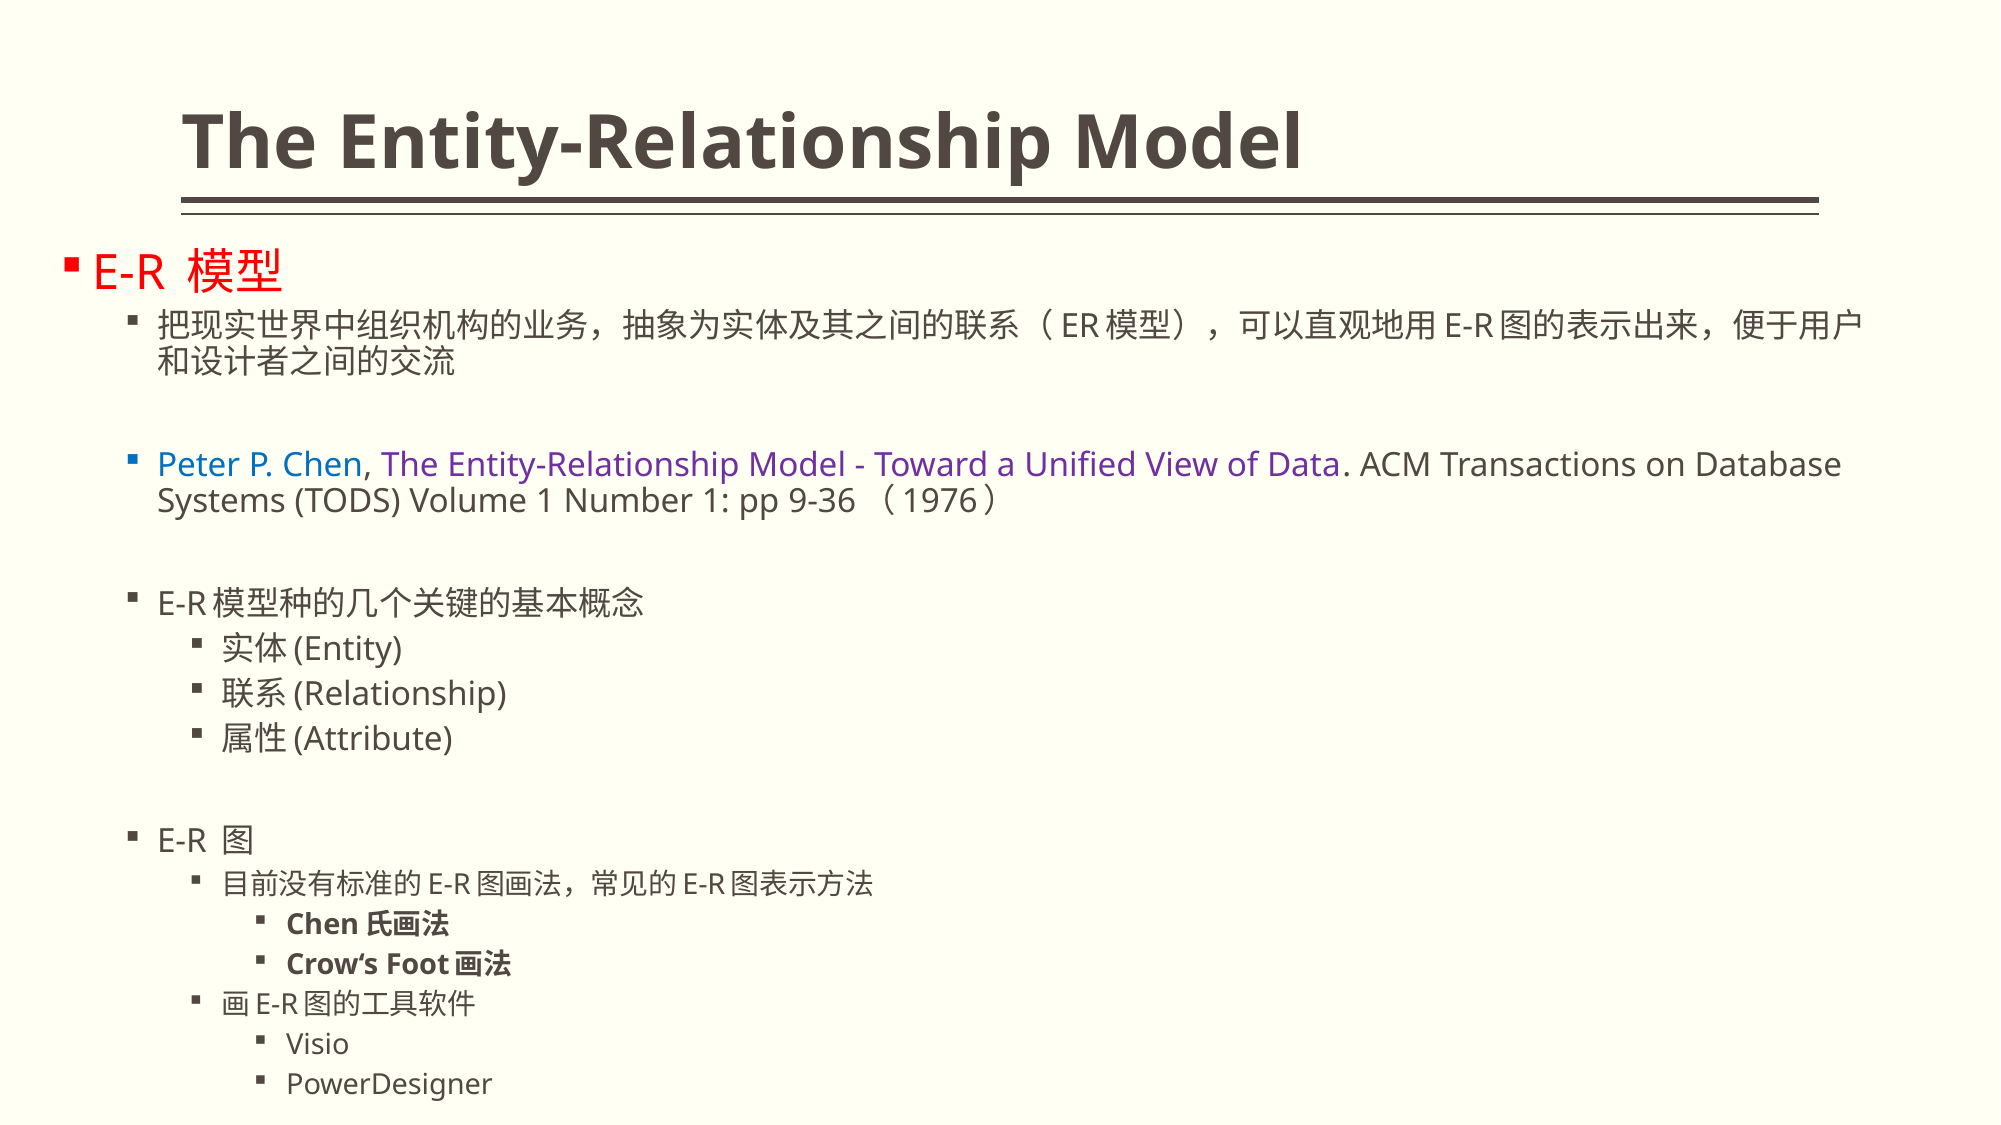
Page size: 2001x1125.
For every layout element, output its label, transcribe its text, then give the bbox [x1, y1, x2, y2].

title The Entity-Relationship Model [181, 12, 1819, 193]
list E-R 模型 把现实世界中组织机构的业务，抽象为实体及其之间的联系（ER模型），可以直观地用E-R图的表示出来，便于用户和设计者之间的交流 Peter P. Chen, The Entity-Relationship Model - Toward a Unified View of Data. ACM Transactions on Database Systems (TODS) Volume 1 Number 1: pp 9-36（1976） E-R模型种的几个关键的基本概念 实体(Entity) 联系(Relationship) 属性(Attribute) E-R 图 目前没有标准的E-R图画法，常见的E-R图表示方法 Chen氏画法 Crow‘s Foot画法 画E-R图的工具软件 Visio PowerDesigner [60, 239, 1894, 1113]
